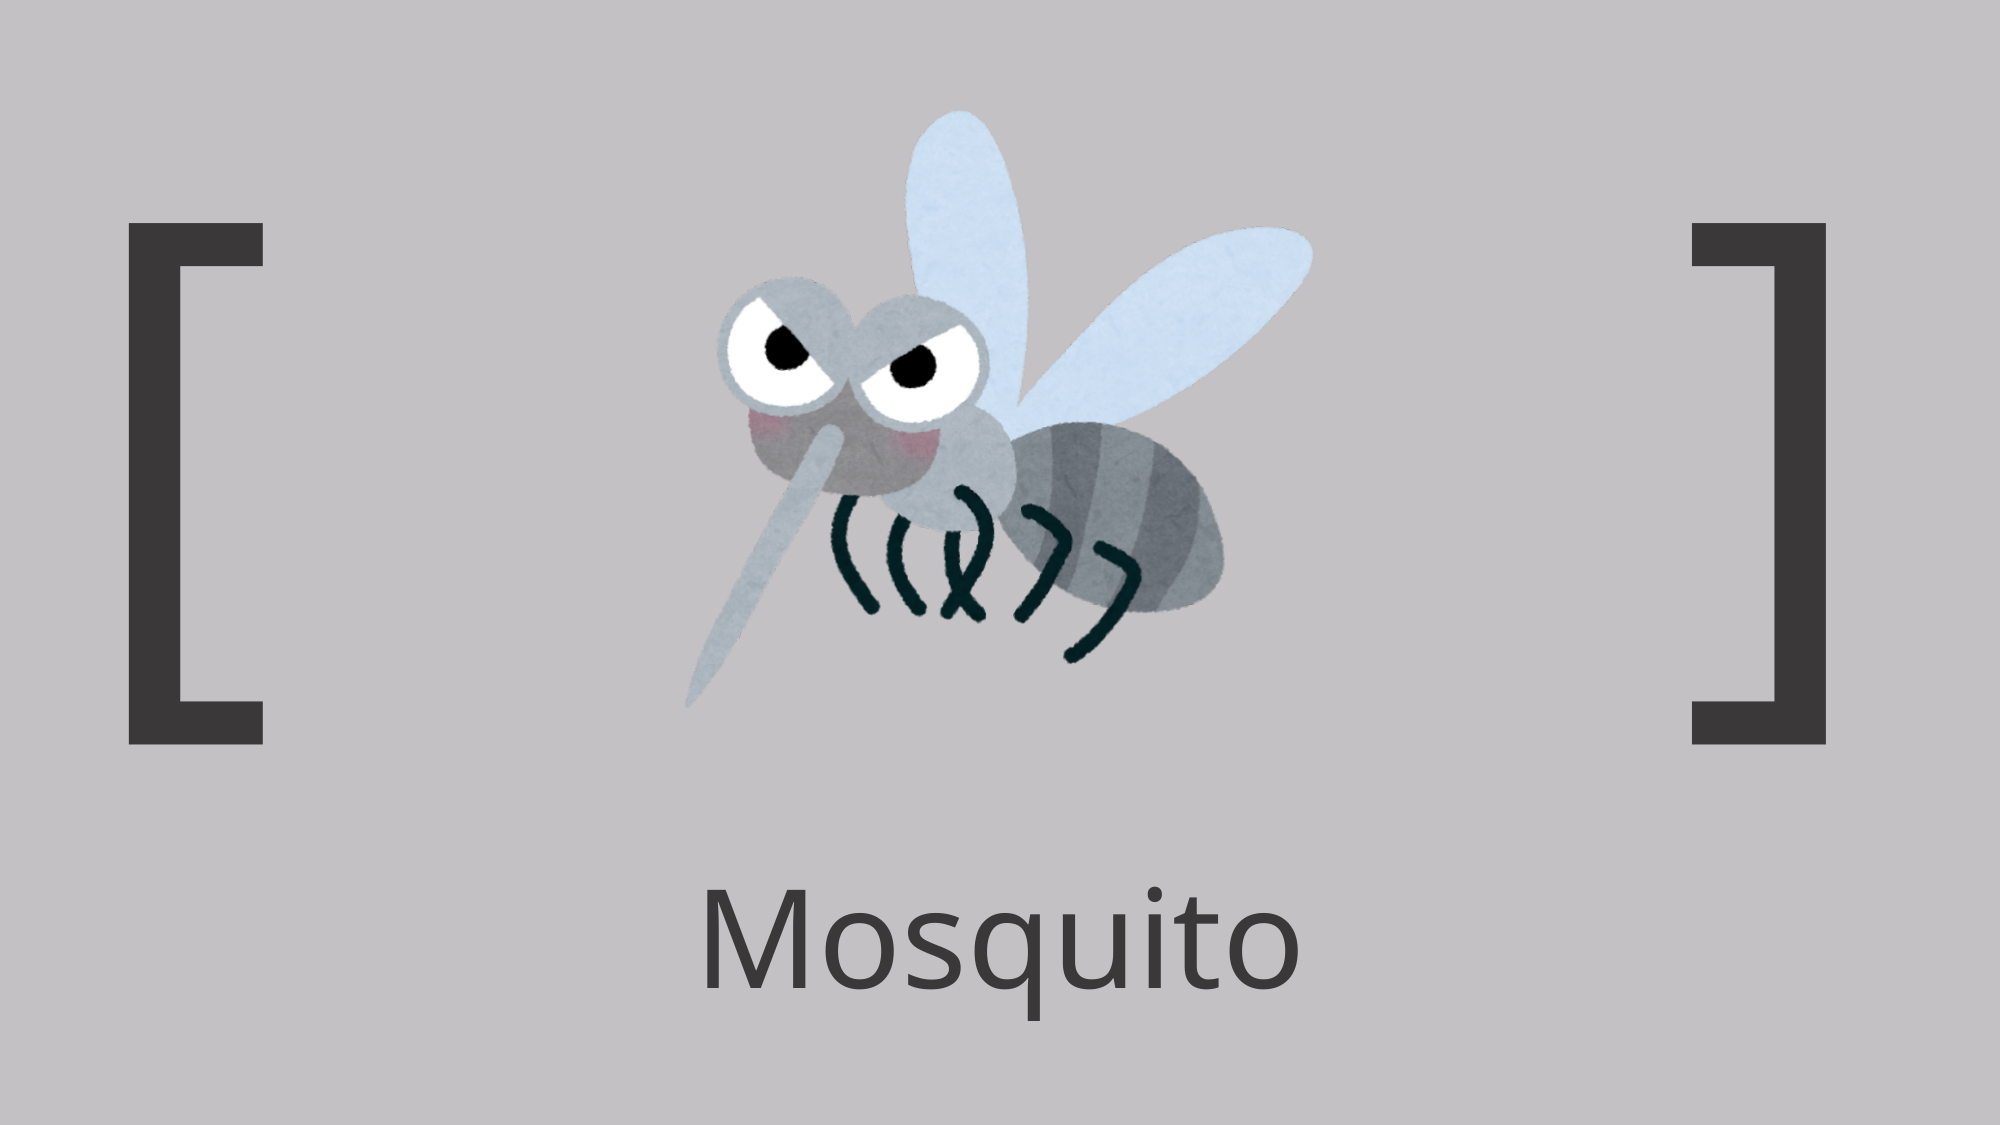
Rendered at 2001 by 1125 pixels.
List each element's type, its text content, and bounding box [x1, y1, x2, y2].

text_box Mosquito [679, 843, 1321, 1024]
text_box [ ] [67, 45, 1890, 778]
picture [673, 88, 1327, 742]
